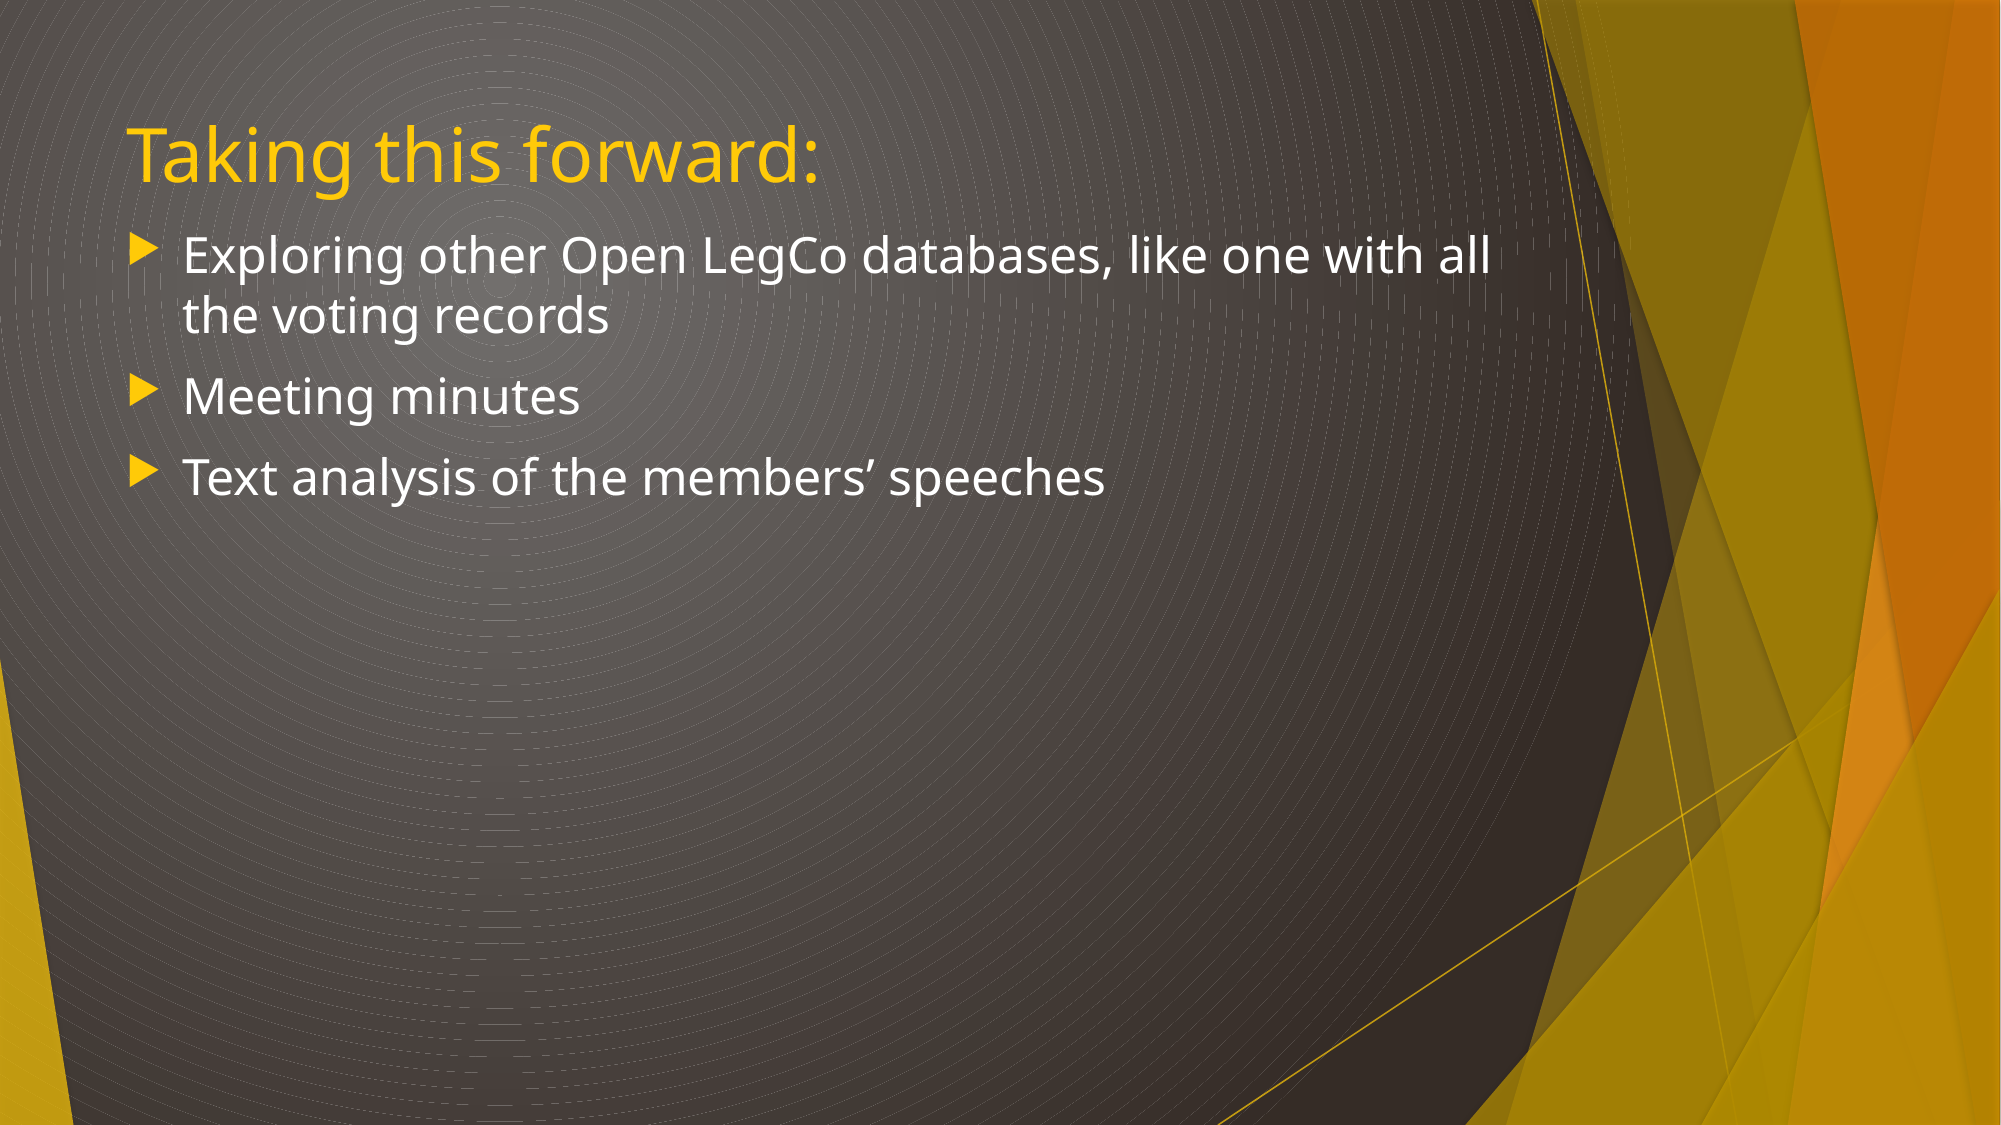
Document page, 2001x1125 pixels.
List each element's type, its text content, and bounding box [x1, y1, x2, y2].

title Taking this forward: [111, 99, 1522, 216]
list Exploring other Open LegCo databases, like one with all the voting records Meeting minutes Text analysis of the members’ speeches [111, 216, 1522, 991]
